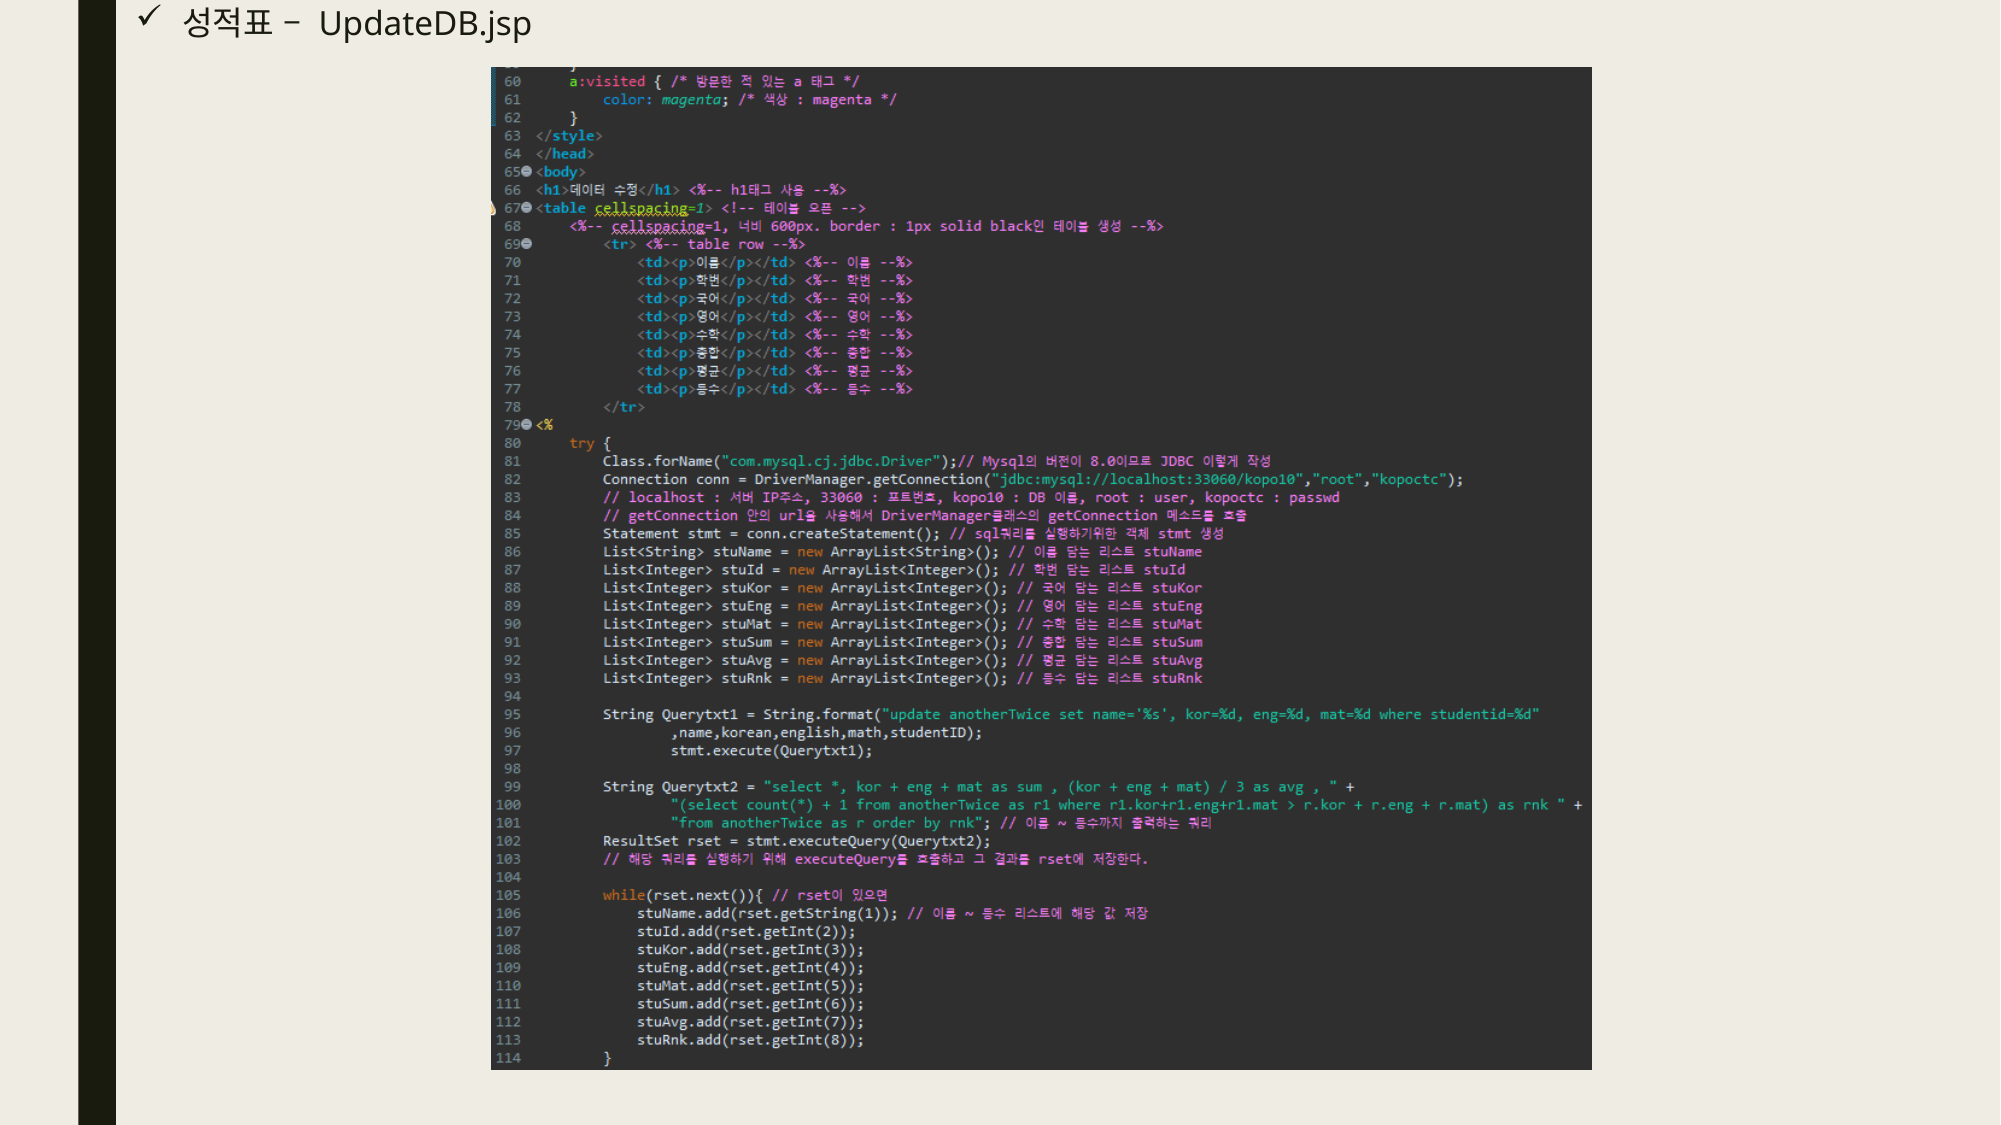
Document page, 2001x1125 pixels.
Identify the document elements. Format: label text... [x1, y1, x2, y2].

picture [491, 67, 1592, 1070]
title 성적표 – UpdateDB.jsp [120, 0, 1696, 68]
